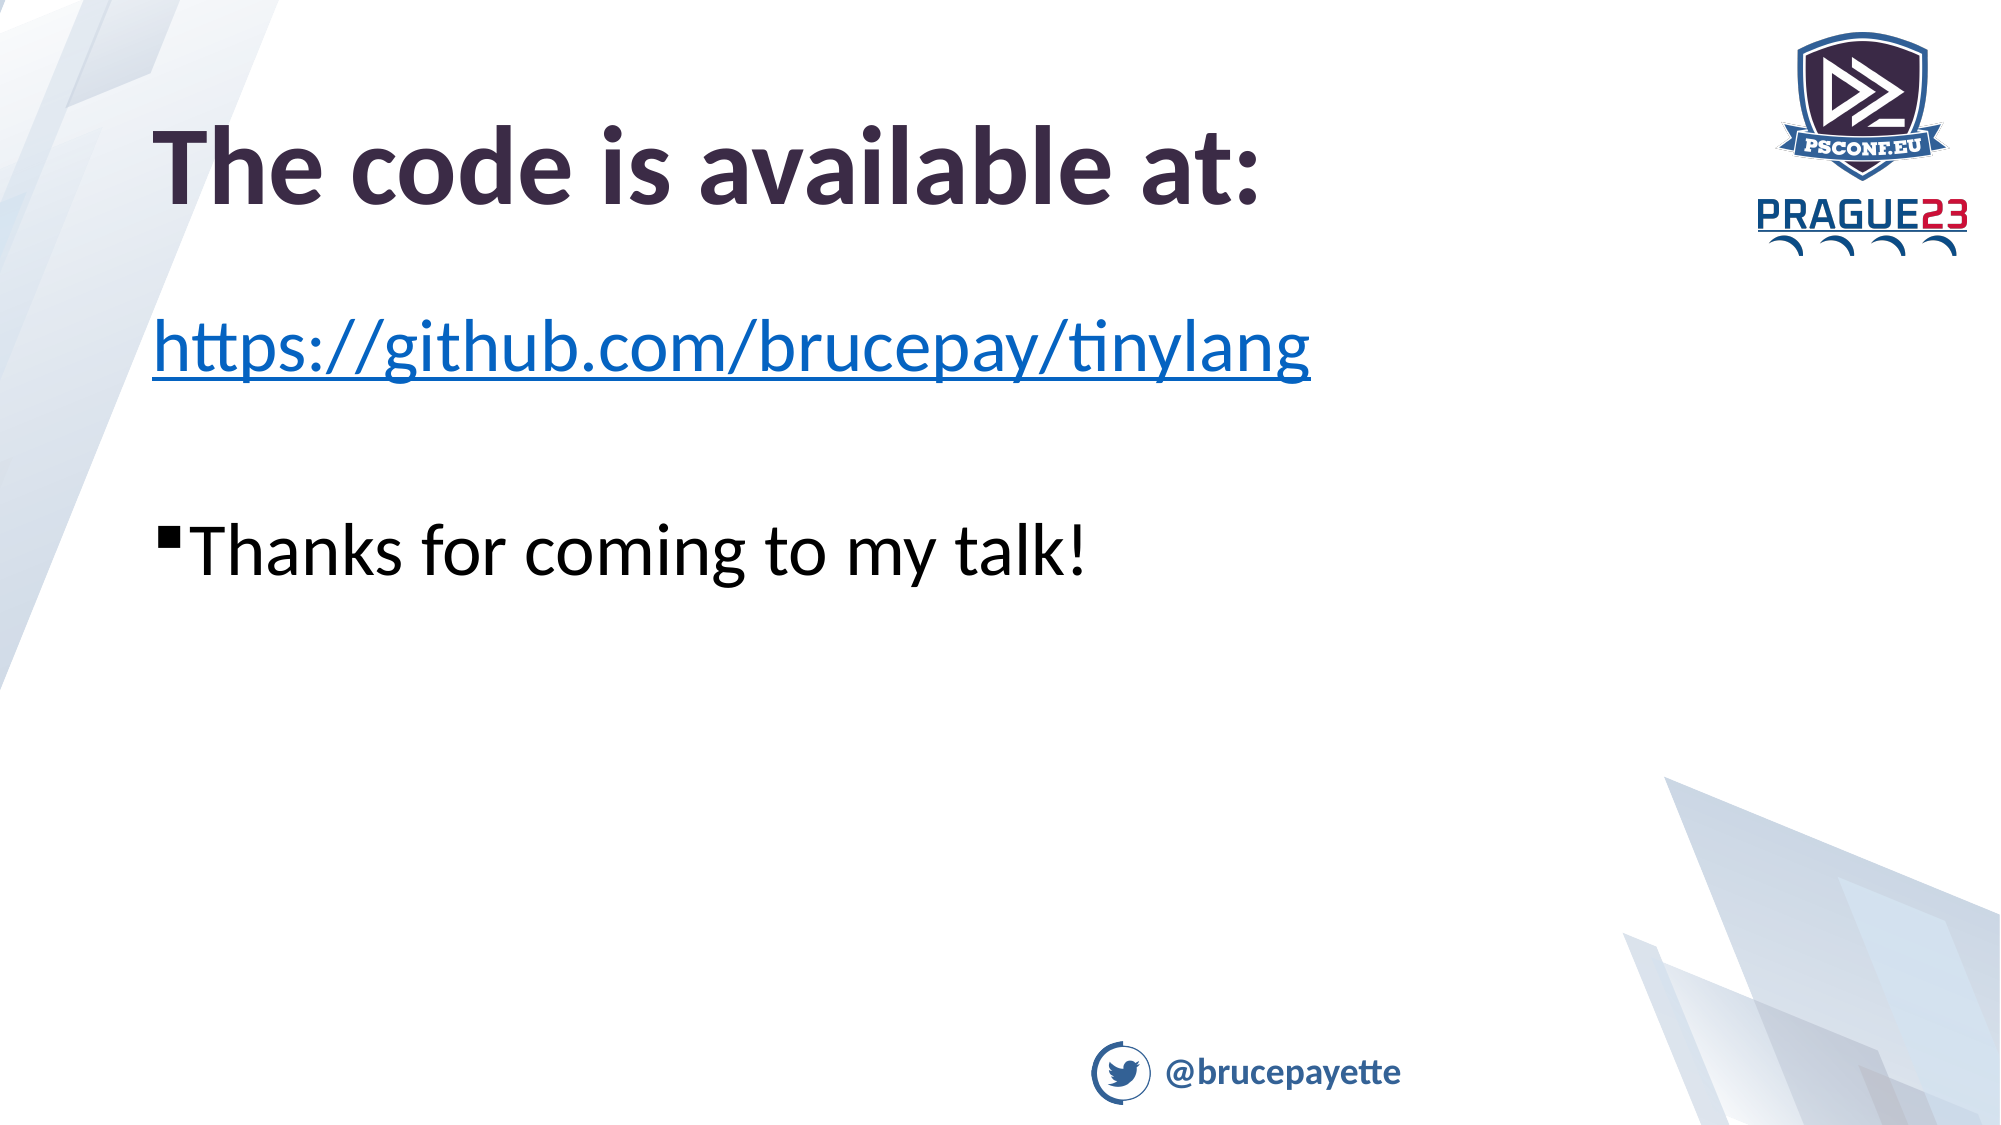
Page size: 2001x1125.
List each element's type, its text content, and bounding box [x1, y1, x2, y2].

list https://github.com/brucepay/tinylang Thanks for coming to my talk! [137, 299, 1863, 1014]
picture [0, 0, 2000, 1125]
title The code is available at: [137, 59, 1735, 278]
